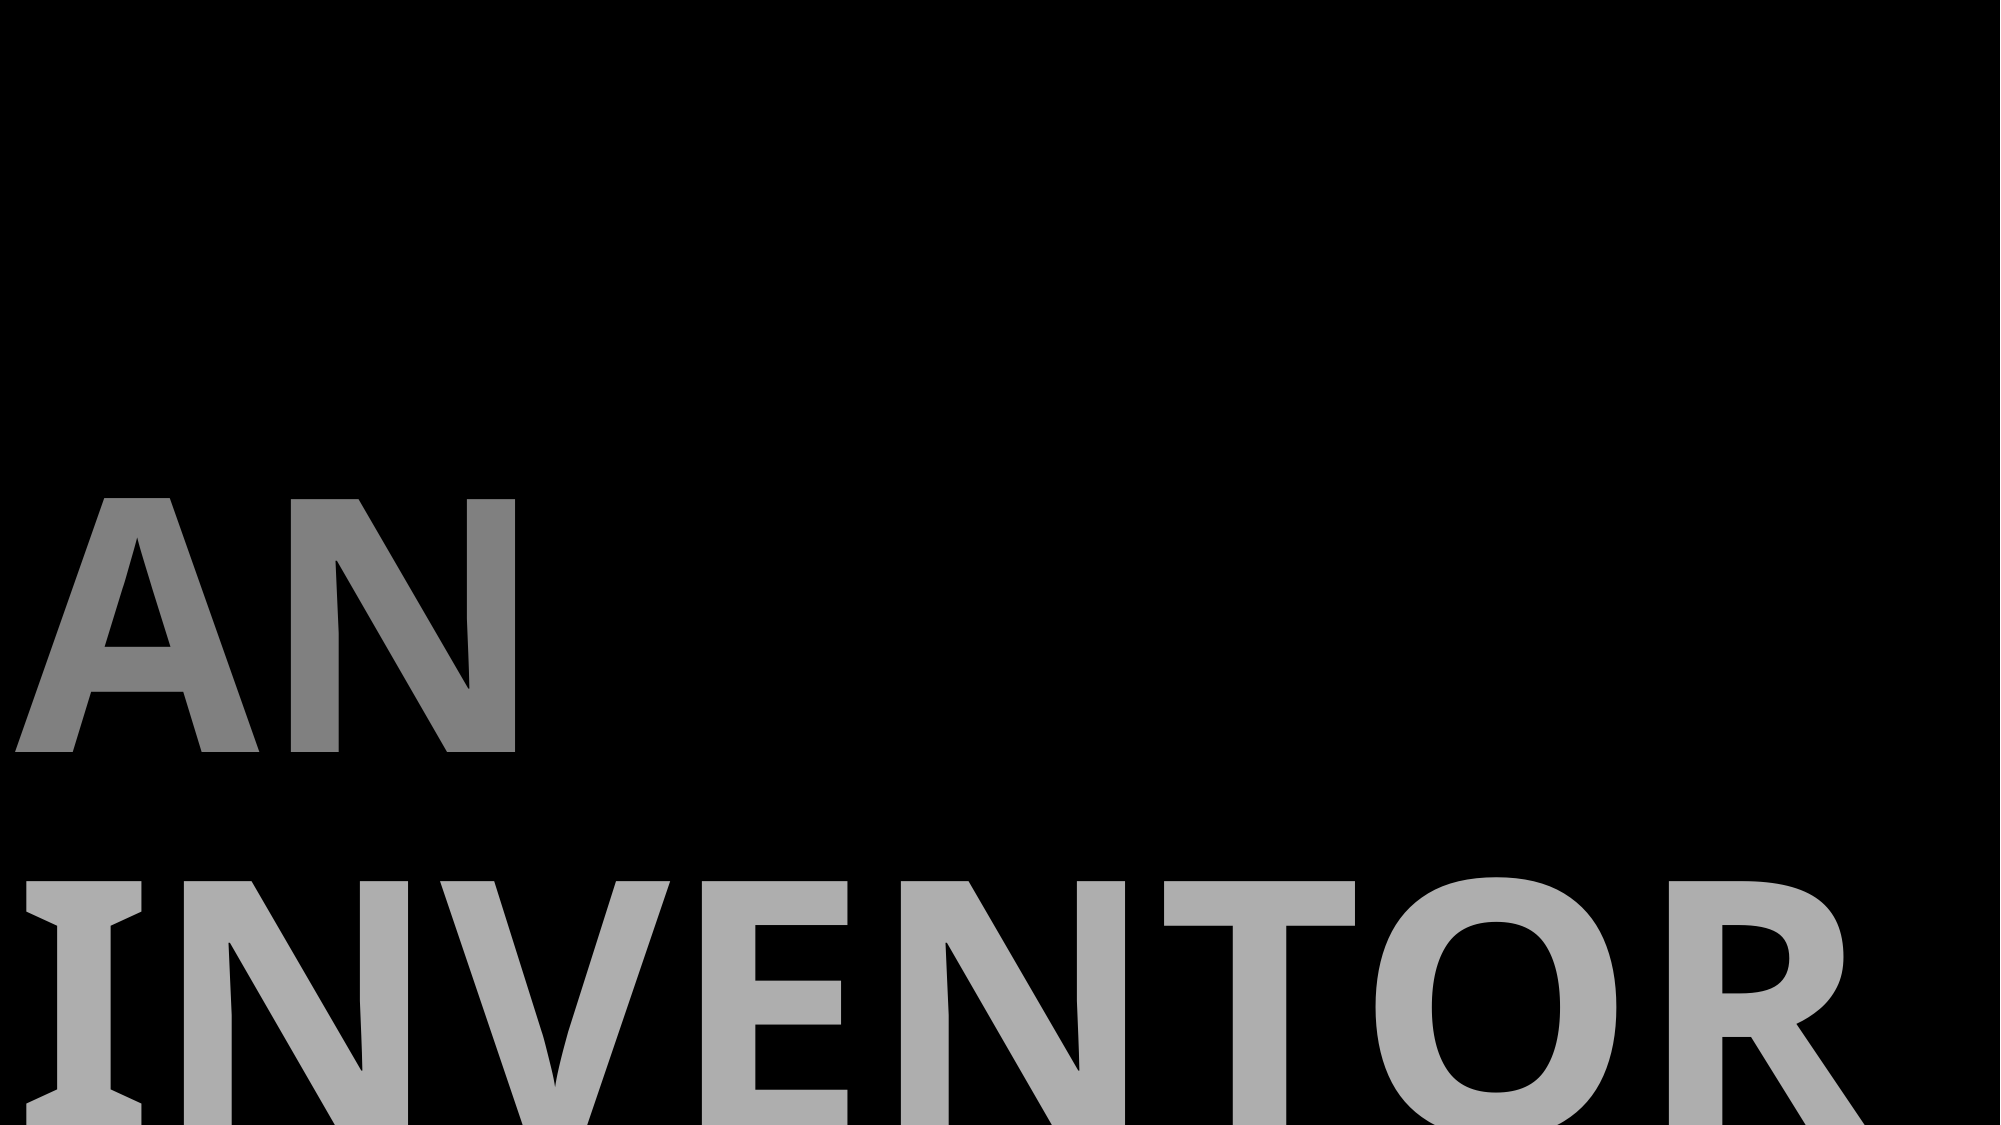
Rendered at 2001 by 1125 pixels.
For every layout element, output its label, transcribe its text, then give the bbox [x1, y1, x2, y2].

title AN INVENTOR [0, 312, 2000, 1125]
